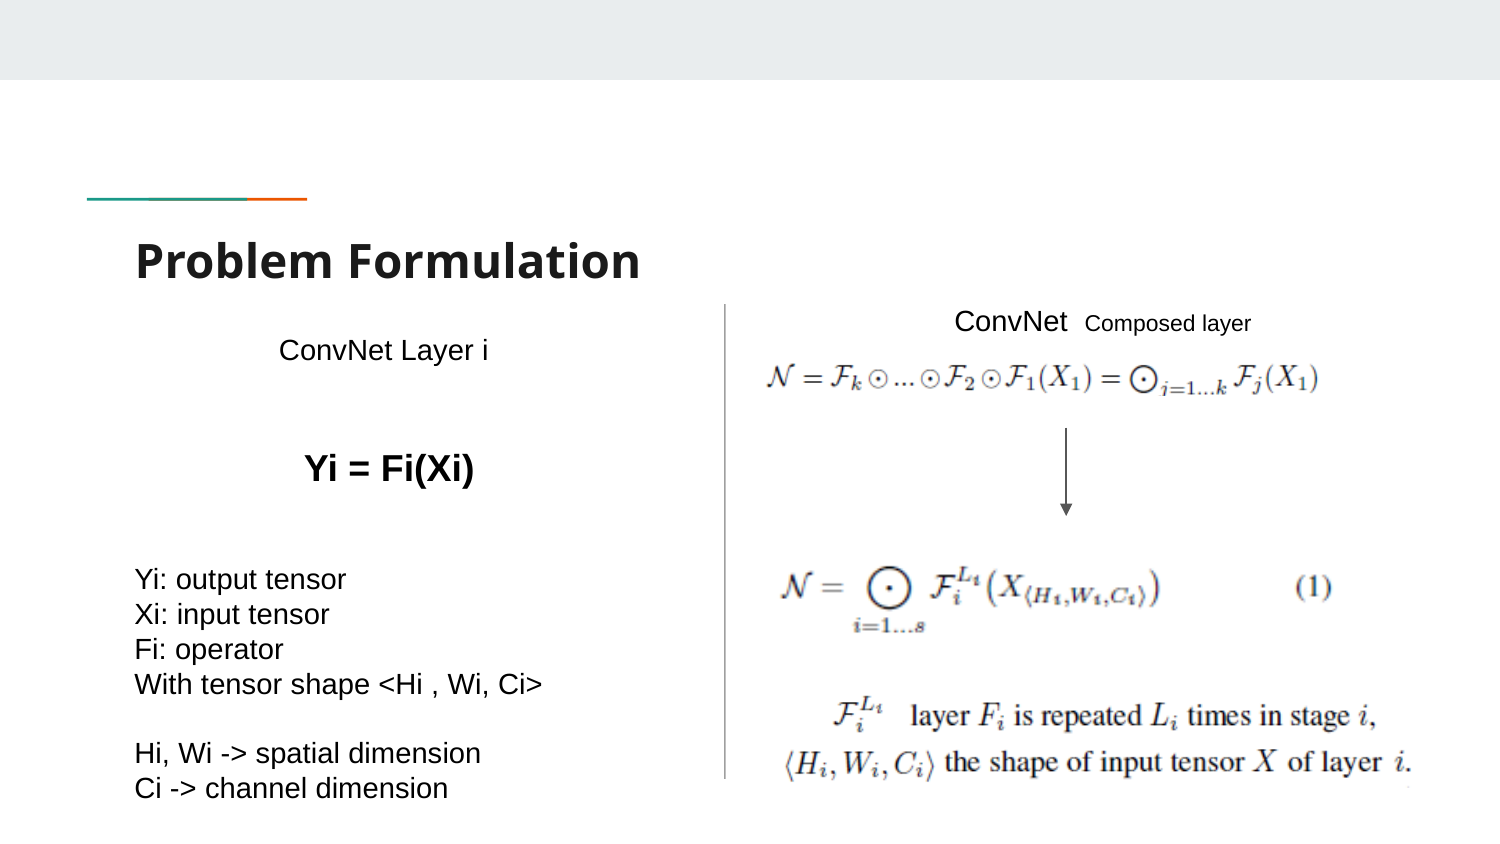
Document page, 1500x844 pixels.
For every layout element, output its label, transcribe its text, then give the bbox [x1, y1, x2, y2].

picture [779, 744, 1416, 791]
picture [764, 361, 1320, 396]
picture [764, 552, 1346, 648]
text_box ConvNet Layer i [264, 323, 581, 374]
text_box Yi: output tensor Xi: input tensor Fi: operator With tensor shape <Hi , Wi, Ci> Hi, Wi -> spatial dimension Ci -> channel dimension [119, 552, 613, 813]
picture [907, 698, 1382, 737]
text_box ConvNet Composed layer [939, 294, 1359, 345]
text_box Yi = Fi(Xi) [289, 436, 510, 497]
picture [827, 690, 889, 746]
title Problem Formulation [119, 216, 1381, 305]
